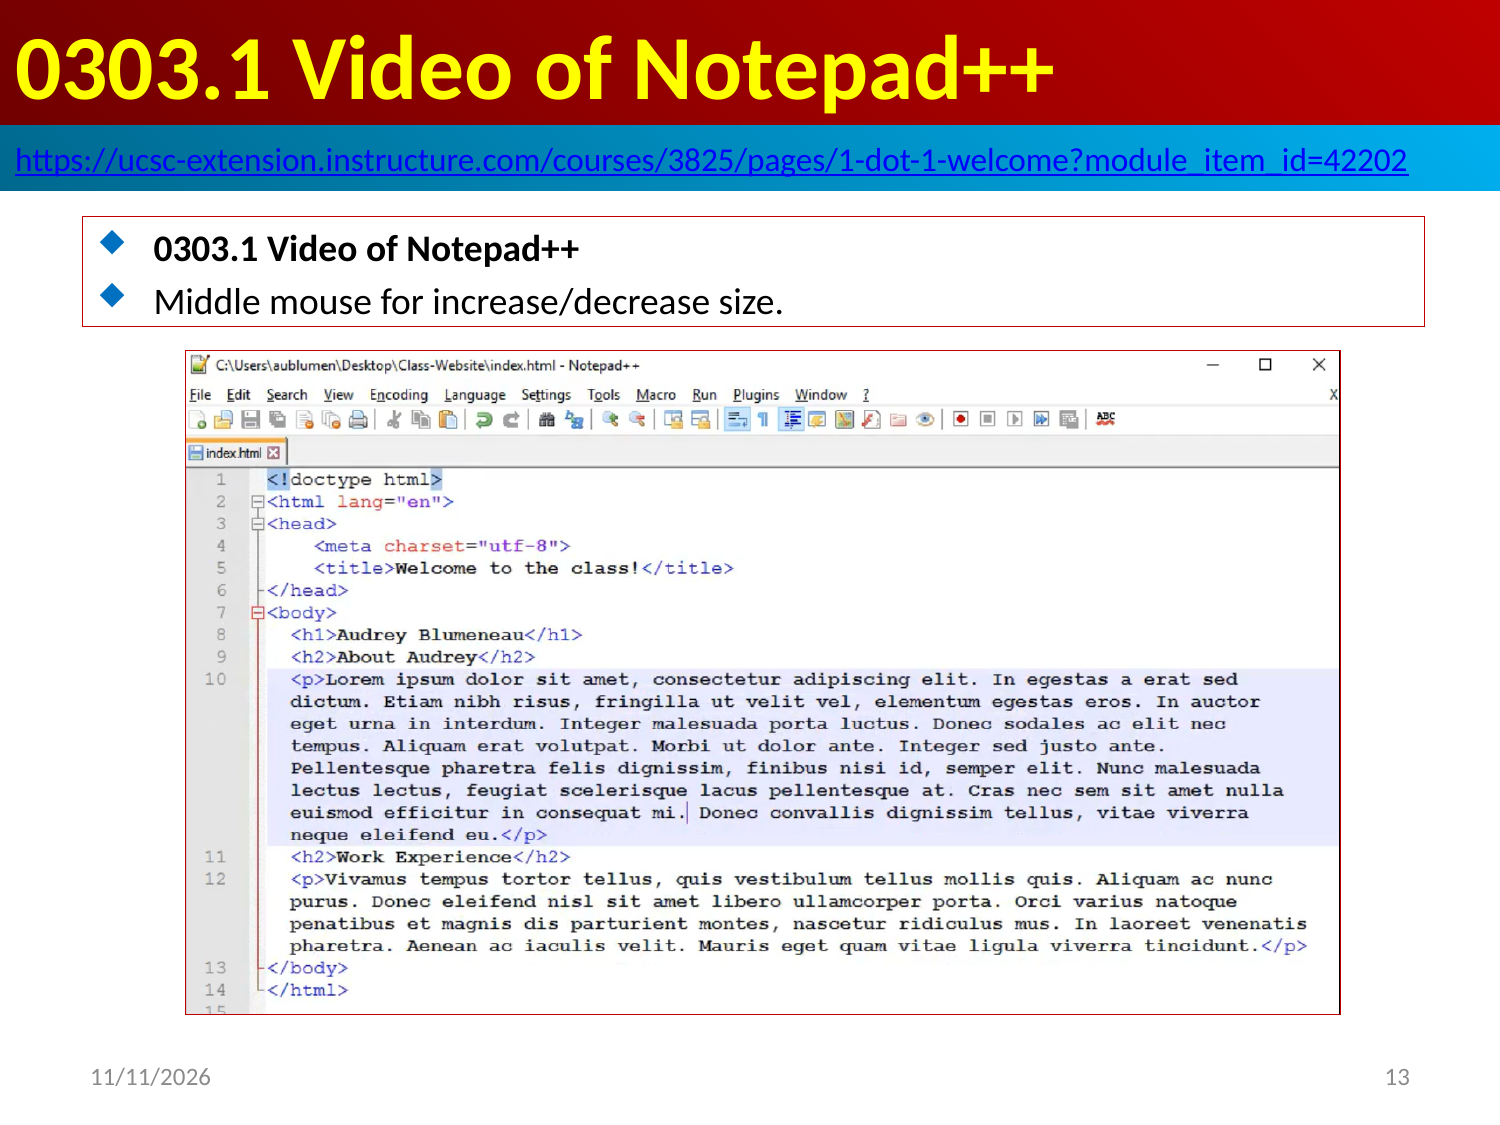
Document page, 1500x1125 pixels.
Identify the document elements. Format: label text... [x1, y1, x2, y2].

text_box [119, 52, 183, 109]
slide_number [75, 1042, 425, 1109]
slide_number 13 [1074, 1042, 1425, 1109]
text_box https://ucsc-extension.instructure.com/courses/3825/pages/1-dot-1-welcome?module_item_id=42202 [0, 125, 1500, 191]
picture [185, 350, 1341, 1016]
title 0303.1 Video of Notepad++ [0, 0, 1500, 125]
subtitle 0303.1 Video of Notepad++ Middle mouse for increase/decrease size. [82, 216, 1425, 327]
